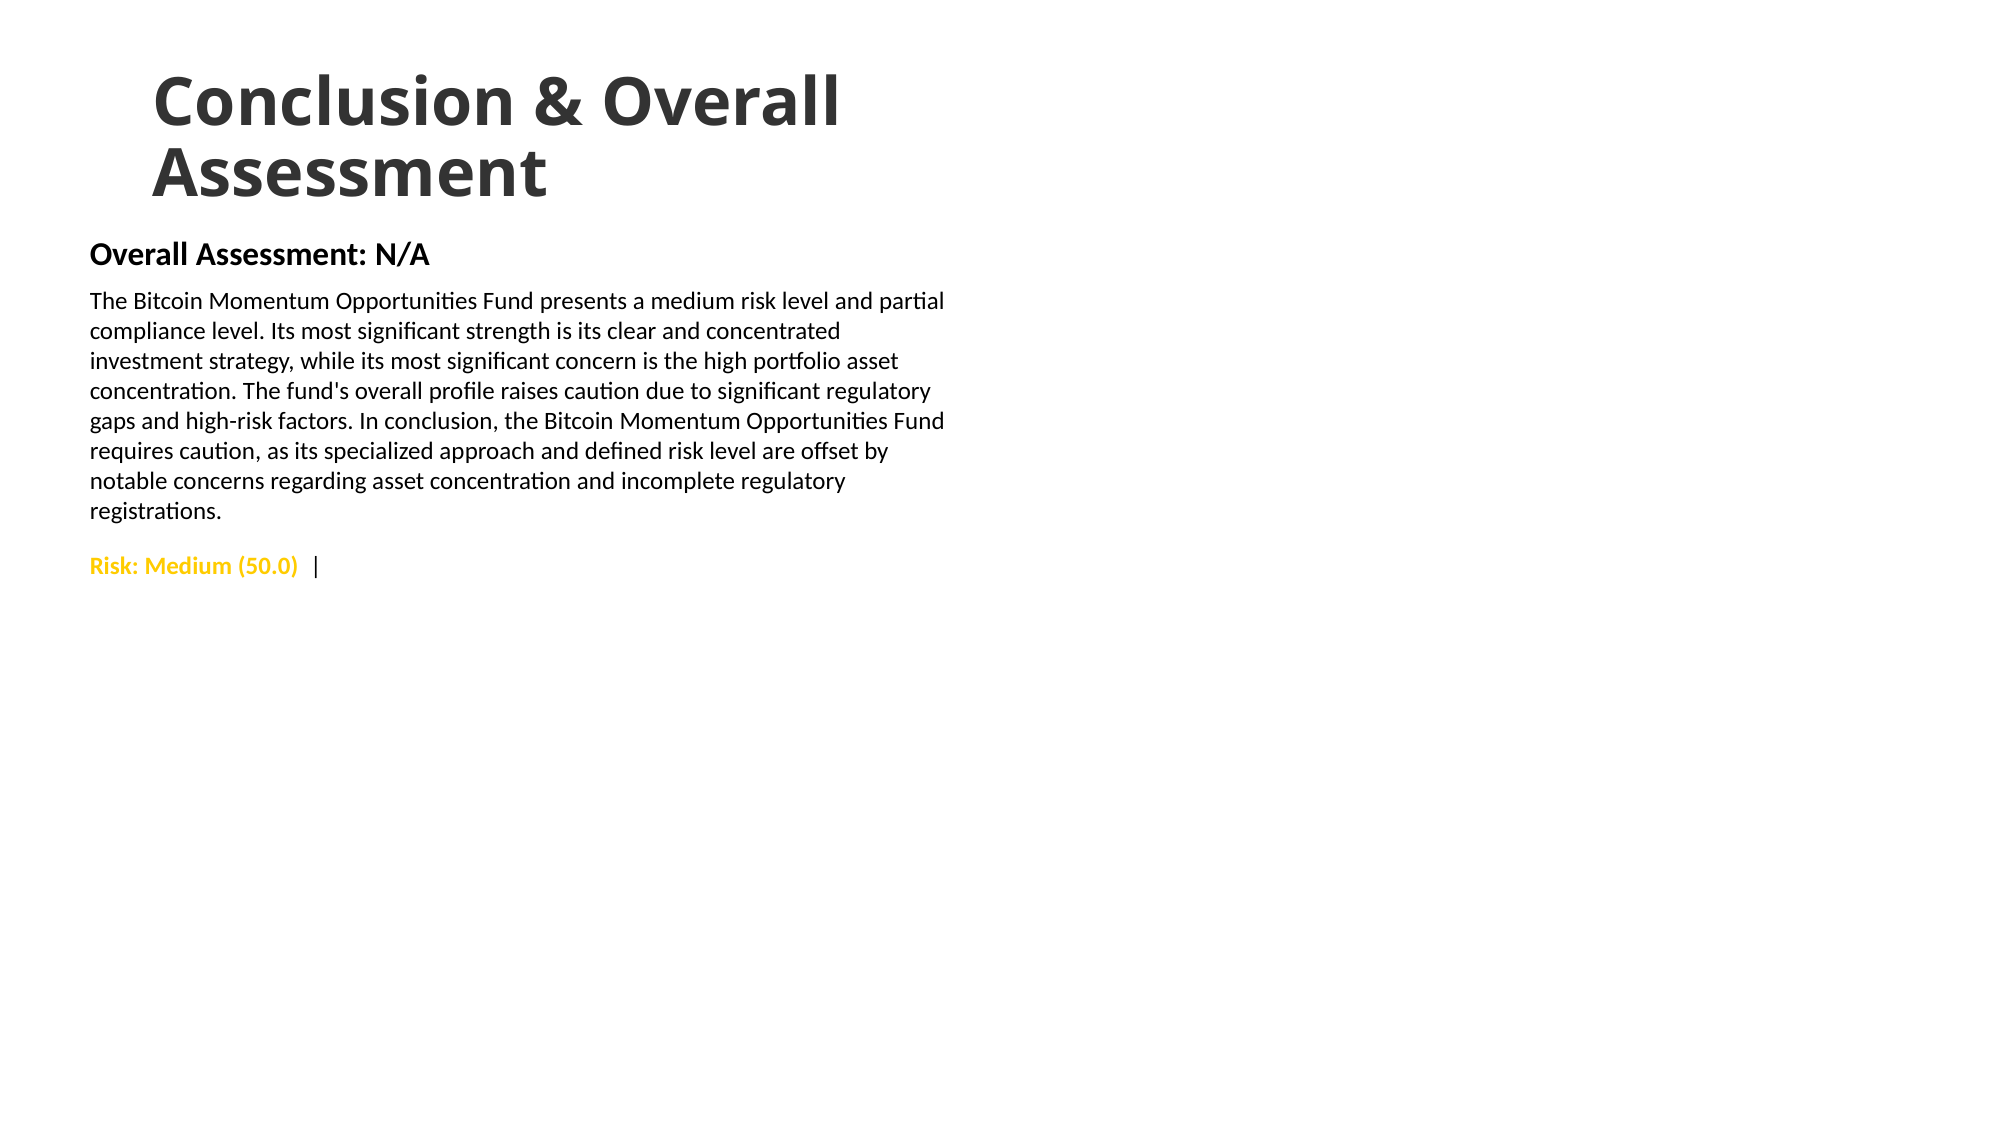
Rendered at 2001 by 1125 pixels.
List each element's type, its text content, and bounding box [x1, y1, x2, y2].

title Conclusion & Overall Assessment [137, 59, 1262, 152]
text_box Overall Assessment: N/A The Bitcoin Momentum Opportunities Fund presents a medium risk level and partial compliance level. Its most significant strength is its clear and concentrated investment strategy, while its most significant concern is the high portfolio asset concentration. The fund's overall profile raises caution due to significant regulatory gaps and high-risk factors. In conclusion, the Bitcoin Momentum Opportunities Fund requires caution, as its specialized approach and defined risk level are offset by notable concerns regarding asset concentration and incomplete regulatory registrations. Risk: Medium (50.0) | [74, 195, 975, 587]
